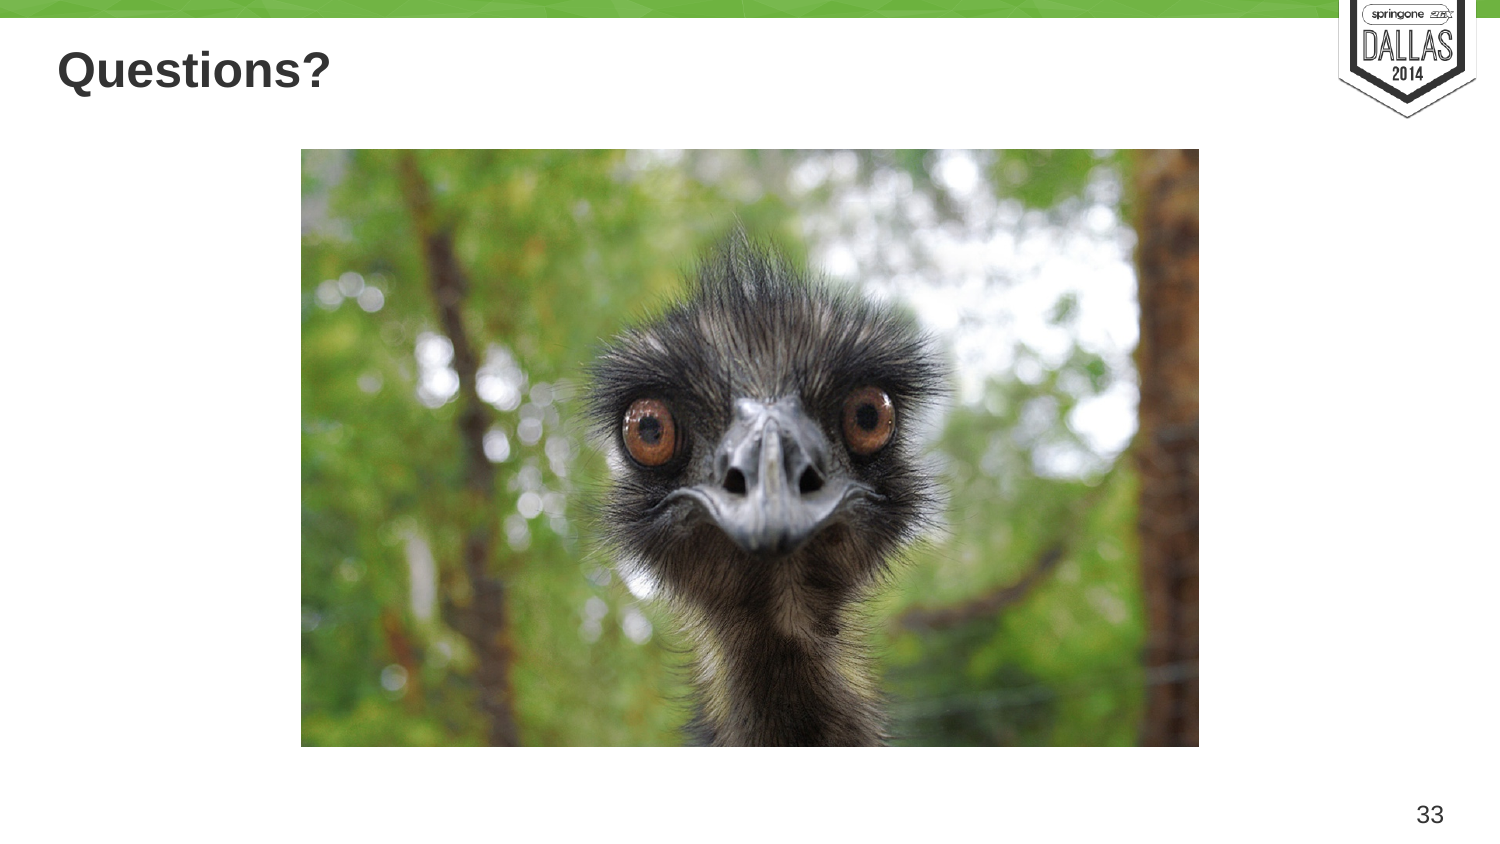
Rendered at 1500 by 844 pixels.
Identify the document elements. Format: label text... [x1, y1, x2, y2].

slide_number 33 [1362, 791, 1445, 837]
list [56, 149, 1444, 748]
picture [0, 0, 1500, 122]
title Questions? [56, 25, 1300, 110]
